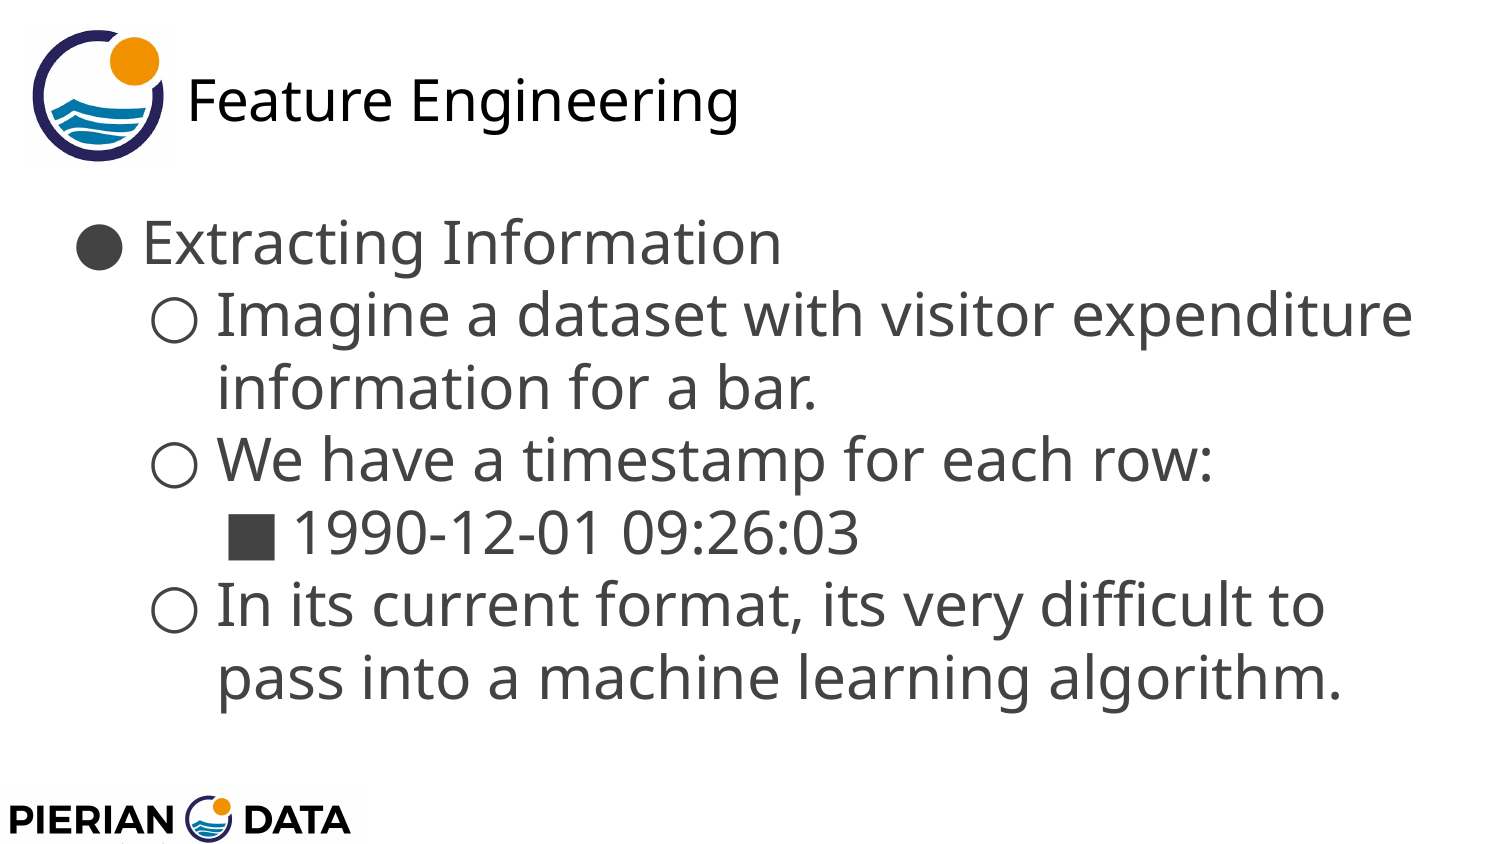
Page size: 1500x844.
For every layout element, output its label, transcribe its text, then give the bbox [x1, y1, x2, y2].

list Extracting Information Imagine a dataset with visitor expenditure information for a bar. We have a timestamp for each row: 1990-12-01 09:26:03 In its current format, its very difficult to pass into a machine learning algorithm. [51, 189, 1476, 750]
picture [0, 787, 368, 844]
picture [24, 24, 172, 167]
title Feature Engineering [176, 48, 1449, 143]
